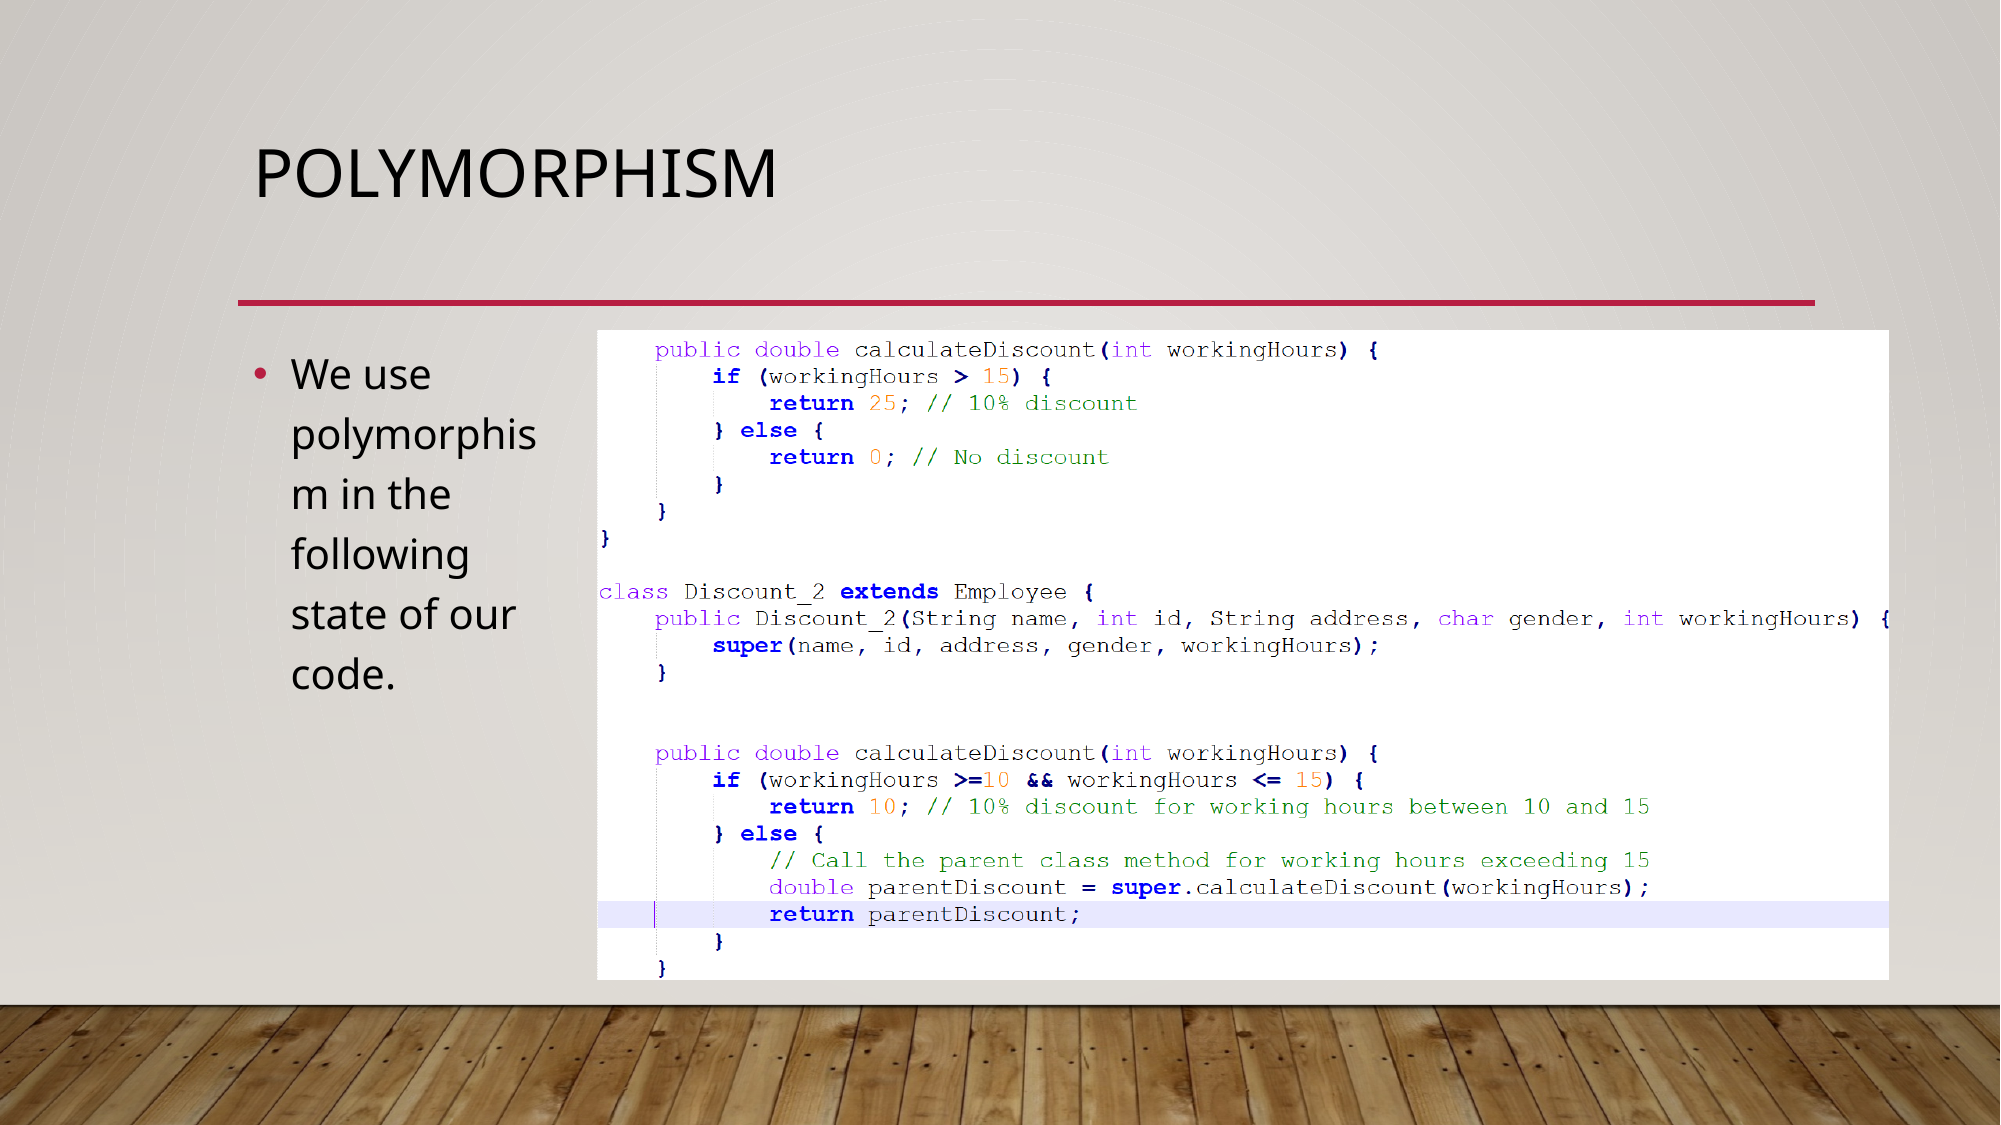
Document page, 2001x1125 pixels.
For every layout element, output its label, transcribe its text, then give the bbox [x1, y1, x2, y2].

title Polymorphism [238, 131, 1814, 305]
picture [0, 1005, 2000, 1125]
picture [597, 330, 1889, 980]
list We use polymorphism in the following state of our code. [238, 330, 578, 931]
